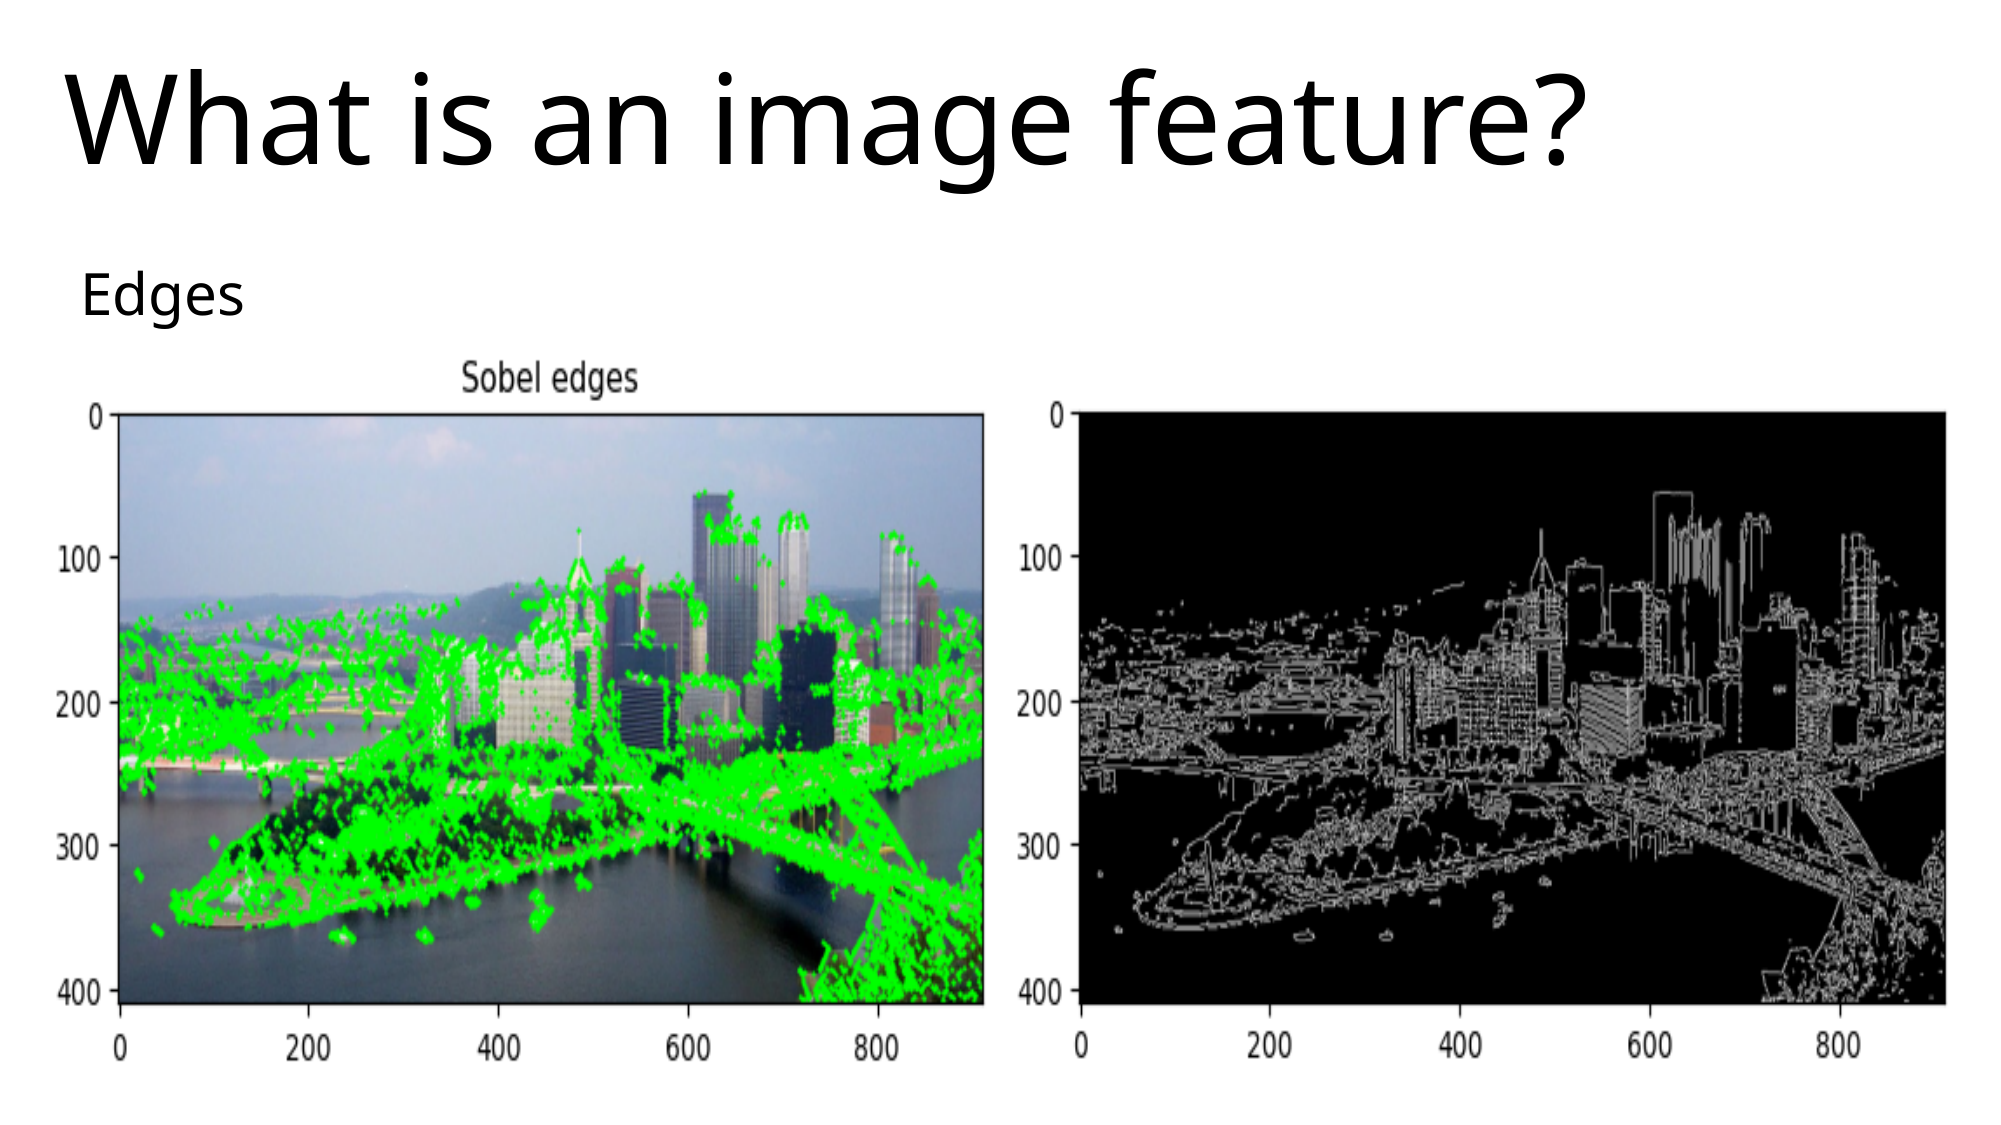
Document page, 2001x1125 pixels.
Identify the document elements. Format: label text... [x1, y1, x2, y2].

text_box Edges [65, 249, 260, 335]
picture [38, 335, 1962, 1093]
text_box What is an image feature? [49, 32, 1619, 198]
